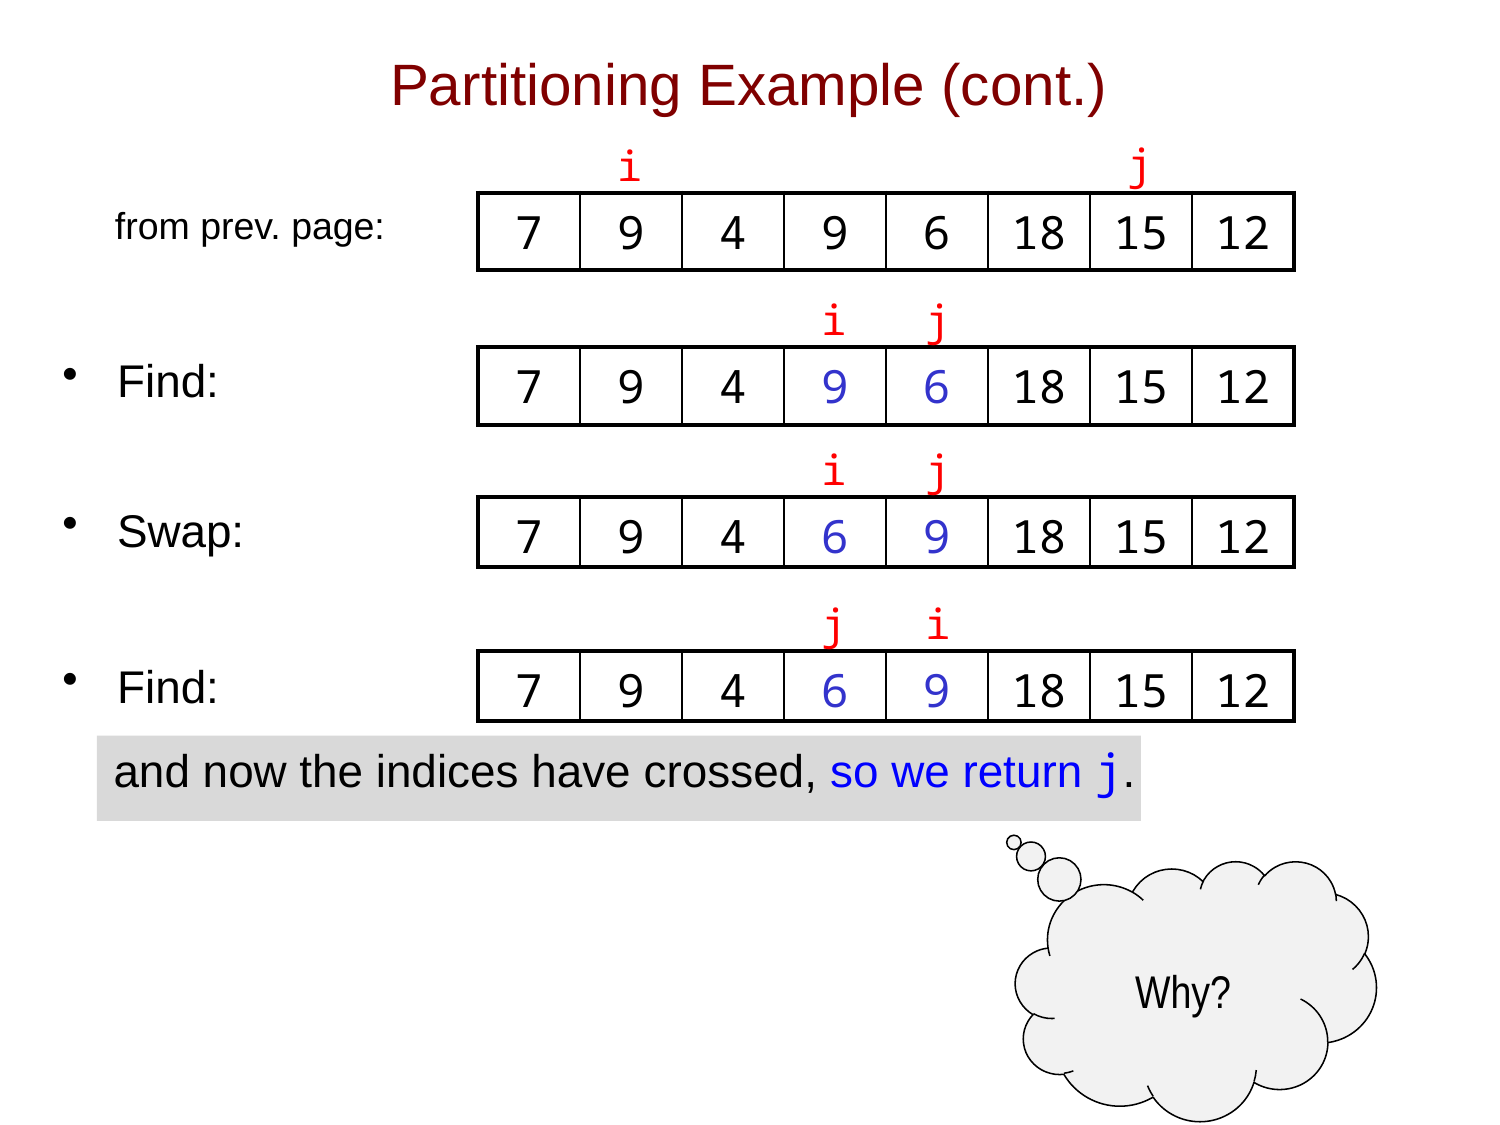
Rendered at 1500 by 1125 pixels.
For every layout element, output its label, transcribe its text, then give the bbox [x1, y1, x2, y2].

table_header 15 [1091, 195, 1191, 268]
table_header 12 [1193, 195, 1292, 268]
text_box Why? [1006, 835, 1377, 1122]
table_header 9 [581, 195, 681, 268]
title Partitioning Example (cont.) [112, 12, 1386, 152]
text_box i [910, 590, 966, 656]
table_header 6 [887, 349, 987, 423]
text_box j [910, 286, 966, 352]
text_box j [1112, 130, 1168, 195]
table_header 18 [989, 653, 1089, 719]
table_header 9 [581, 653, 681, 719]
table_header 18 [989, 195, 1089, 268]
table_header 7 [480, 499, 579, 565]
table_header 7 [480, 653, 579, 719]
table_header 9 [887, 653, 987, 719]
table_header 12 [1193, 349, 1292, 423]
table_header 12 [1193, 653, 1292, 719]
table_header 9 [887, 499, 987, 565]
text_box j [910, 436, 966, 502]
table_header 15 [1091, 499, 1191, 565]
table_header 9 [785, 195, 885, 268]
table_header 6 [785, 653, 885, 719]
table_header 9 [581, 349, 681, 423]
table_header 9 [581, 499, 681, 565]
text_box i [602, 132, 657, 198]
table_header 7 [480, 349, 579, 423]
text_box j [806, 590, 862, 656]
table_header 7 [480, 195, 579, 268]
table_header 12 [1193, 499, 1292, 565]
table_header 15 [1091, 349, 1191, 423]
table_header 6 [887, 195, 987, 268]
list from prev. page: Find: Swap: Find: and now the indices have crossed, so we return j. [47, 128, 1480, 1050]
table_header 4 [683, 349, 783, 423]
table_header 15 [1091, 653, 1191, 719]
text_box i [806, 436, 862, 502]
table_header 4 [683, 653, 783, 719]
table_header 4 [683, 195, 783, 268]
text_box i [806, 286, 862, 352]
table_header 18 [989, 349, 1089, 423]
table_header 9 [785, 349, 885, 423]
table_header 18 [989, 499, 1089, 565]
table_header 4 [683, 499, 783, 565]
table_header 6 [785, 499, 885, 565]
